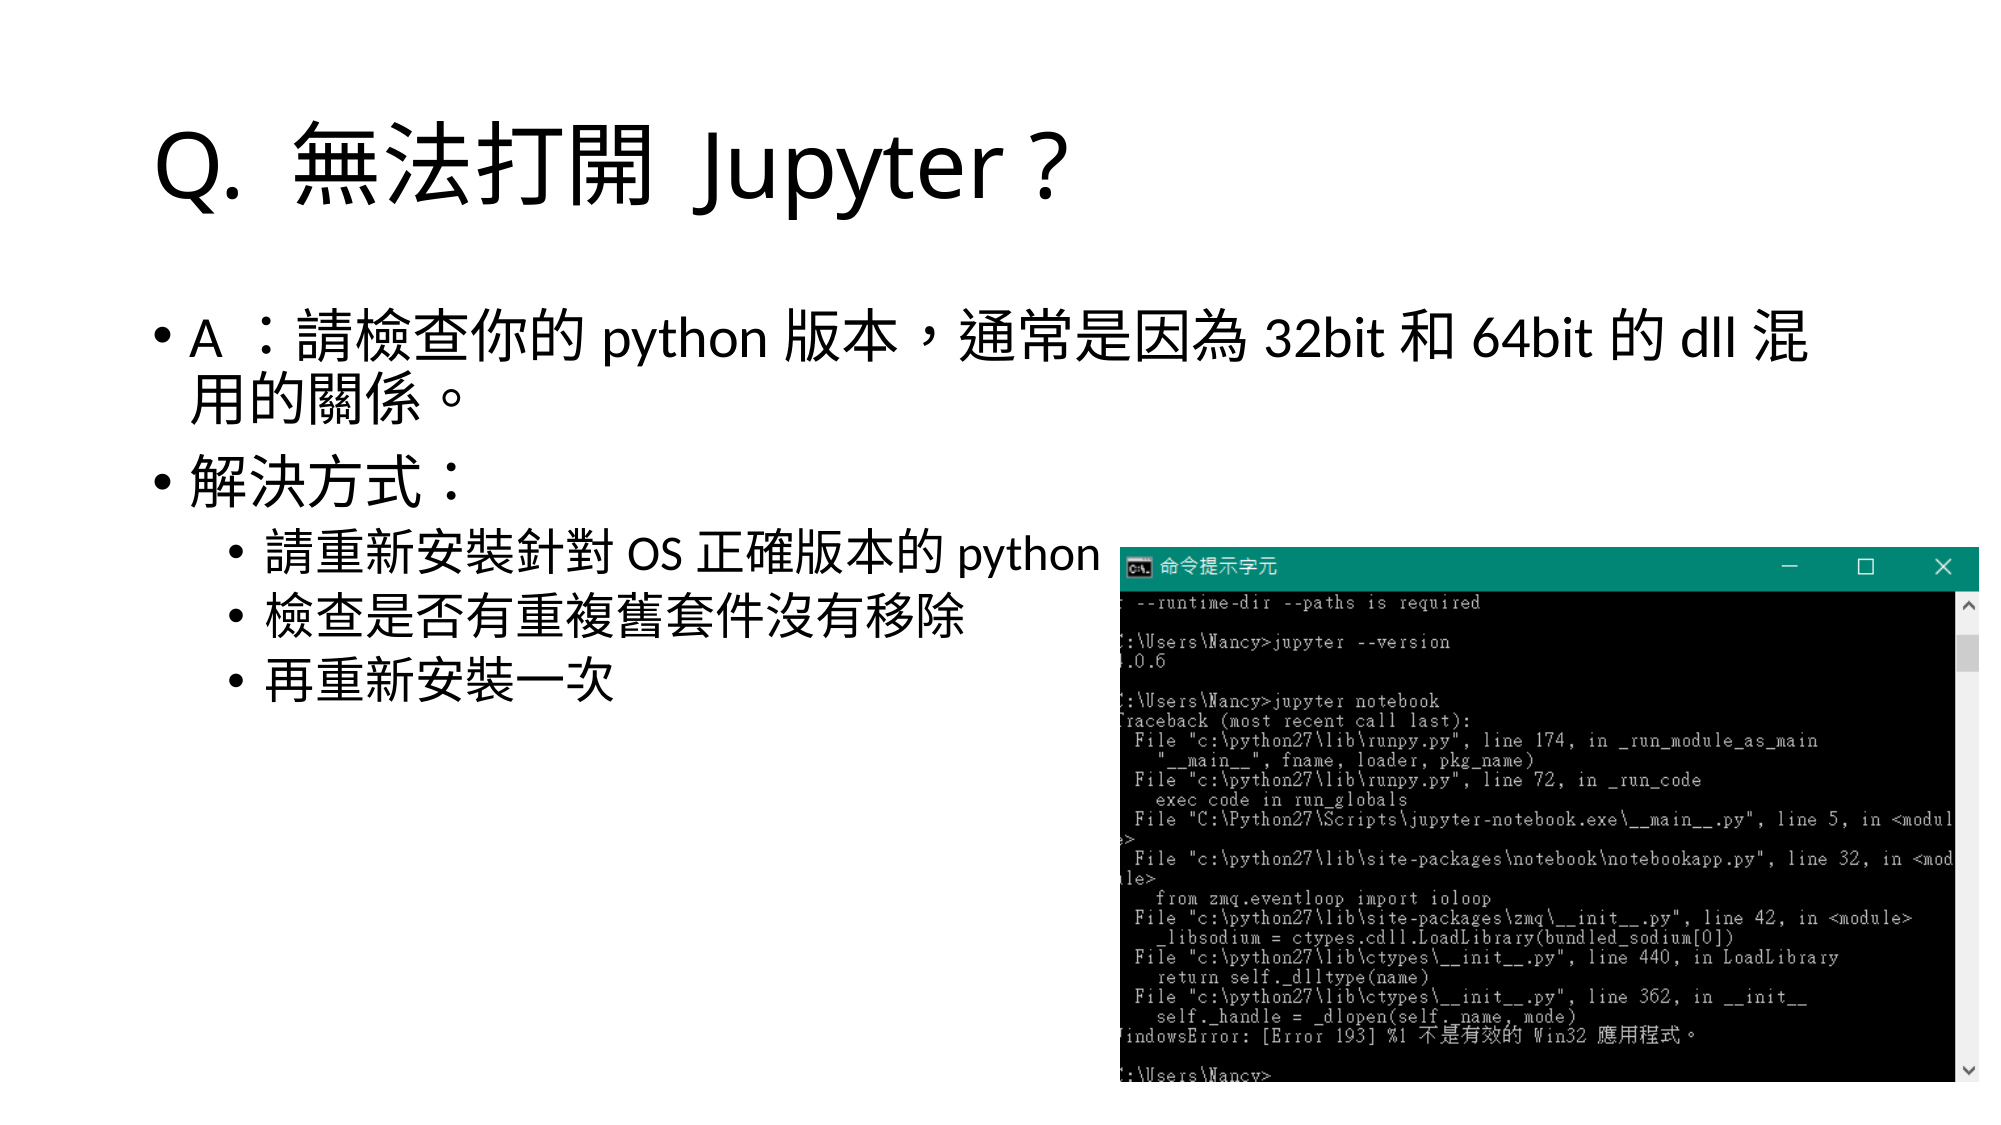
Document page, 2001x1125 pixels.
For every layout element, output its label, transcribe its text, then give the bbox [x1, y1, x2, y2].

picture [1120, 547, 1979, 1082]
title Q. 無法打開 Jupyter ? [137, 59, 1863, 278]
list A：請檢查你的python版本，通常是因為32bit和64bit的dll混用的關係。 解決方式： 請重新安裝針對OS正確版本的python 檢查是否有重複舊套件沒有移除 再重新安裝一次 [137, 299, 1863, 1014]
